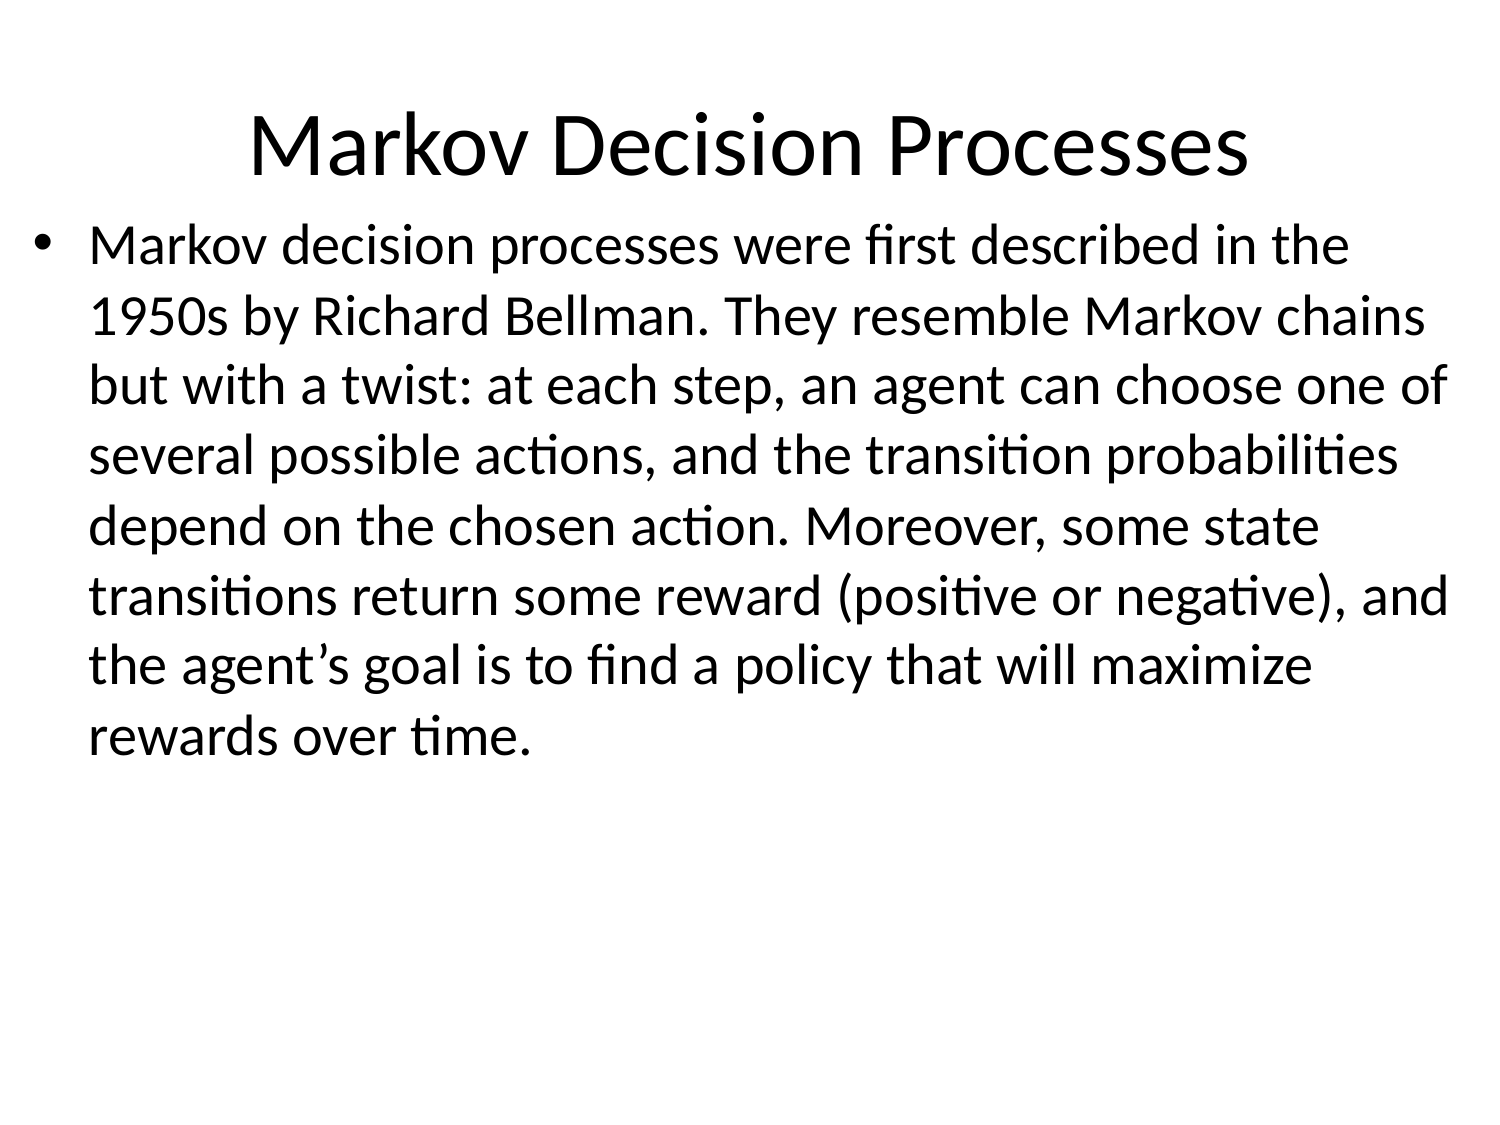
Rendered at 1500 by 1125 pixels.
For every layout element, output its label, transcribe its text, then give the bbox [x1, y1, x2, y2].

list Markov decision processes were first described in the 1950s by Richard Bellman. They resemble Markov chains but with a twist: at each step, an agent can choose one of several possible actions, and the transition probabilities depend on the chosen action. Moreover, some state transitions return some reward (positive or negative), and the agent’s goal is to find a policy that will maximize rewards over time. [17, 199, 1500, 1043]
title Markov Decision Processes [75, 45, 1425, 199]
